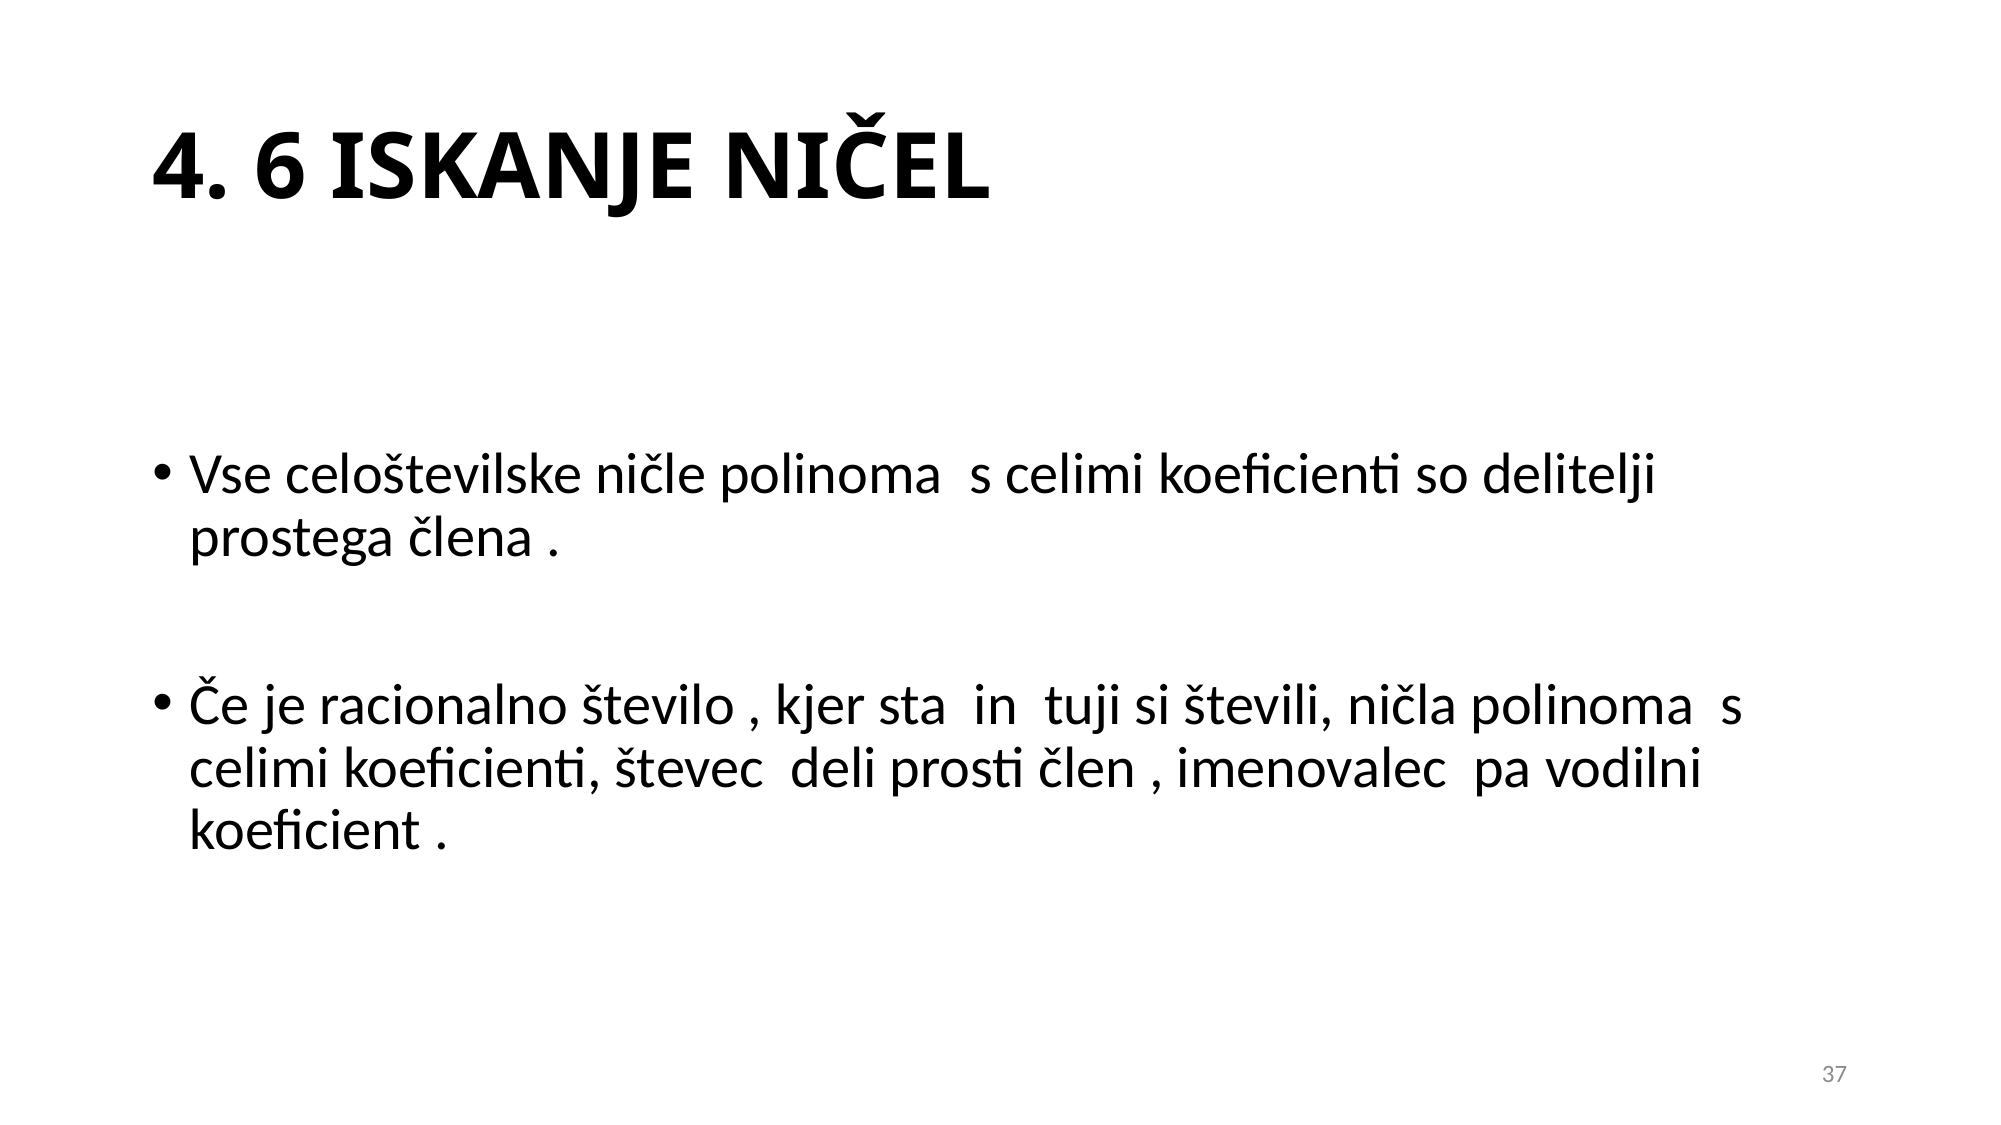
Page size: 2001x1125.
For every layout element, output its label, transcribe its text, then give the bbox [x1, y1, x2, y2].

title 4. 6 ISKANJE NIČEL [137, 59, 1863, 278]
slide_number 37 [1412, 1042, 1863, 1103]
